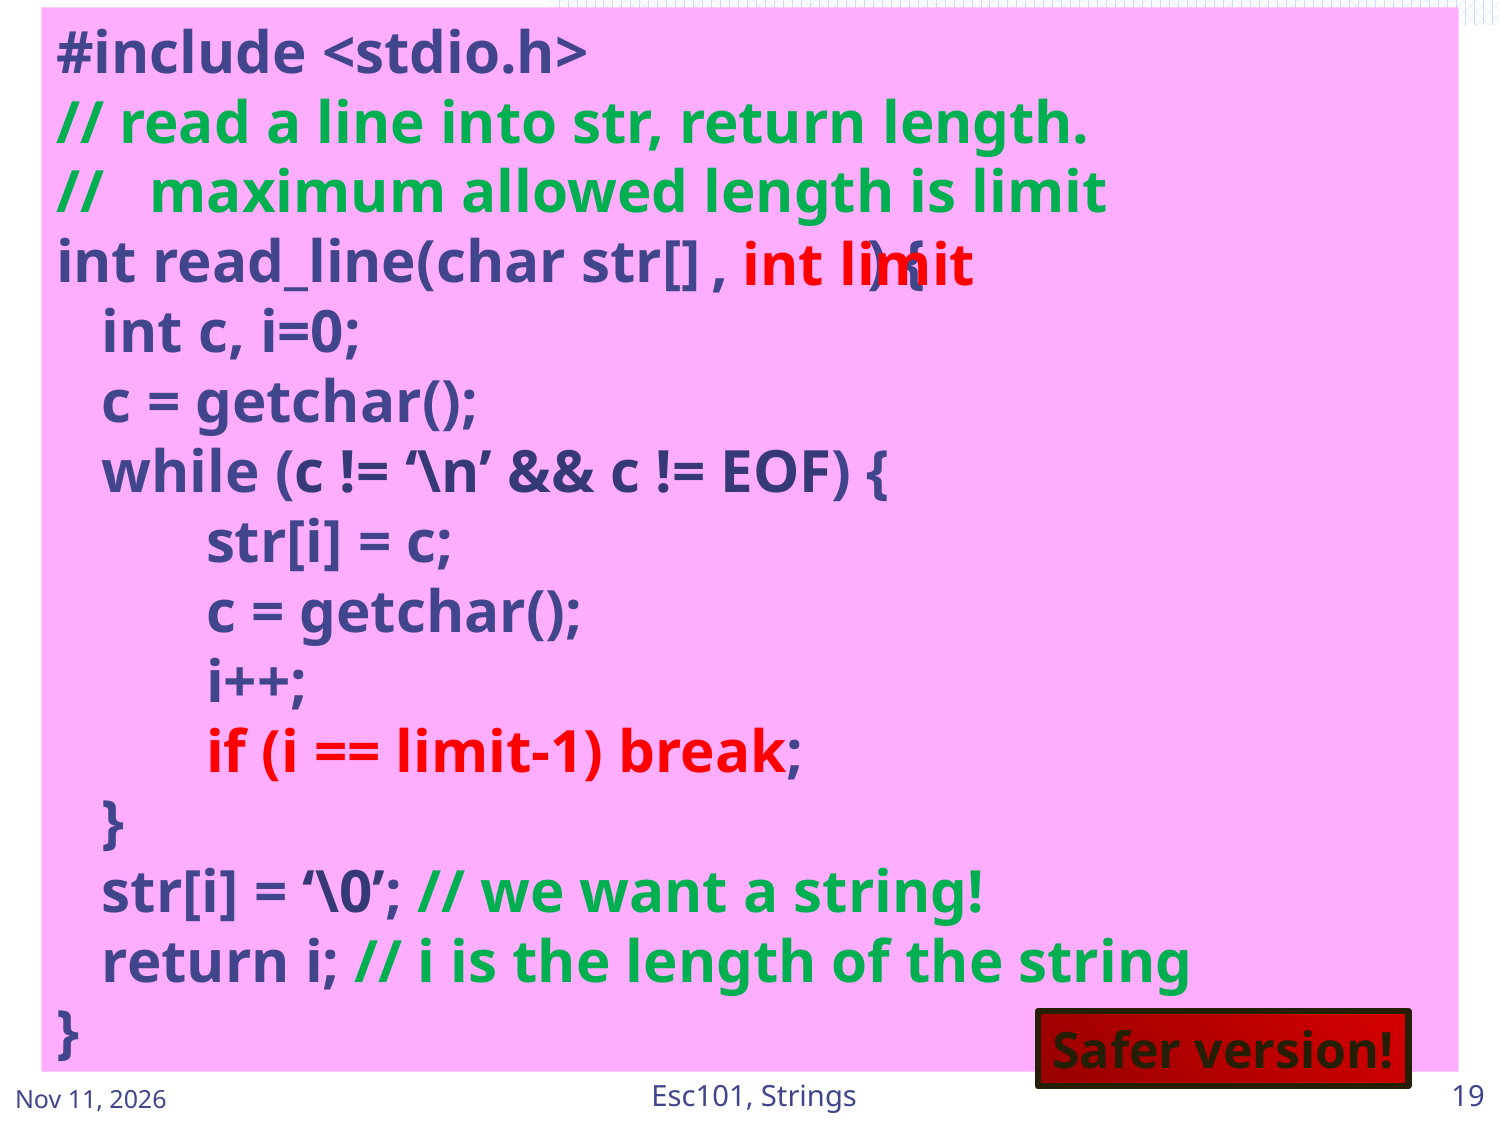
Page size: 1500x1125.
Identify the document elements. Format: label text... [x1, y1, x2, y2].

slide_number 19 [1187, 1049, 1500, 1125]
text_box Safer version! [1037, 1011, 1409, 1087]
text_box , int limit [696, 219, 991, 305]
slide_number Feb-15 [0, 1049, 313, 1125]
footer Esc101, Strings [483, 1072, 1026, 1125]
text_box #include <stdio.h> // read a line into str, return length. // maximum allowed length is limit int read_line(char str[] ) { int c, i=0; c = getchar(); while (c != ‘\n’ && c != EOF) { str[i] = c; c = getchar(); i++; if (i == limit-1) break; } str[i] = ‘\0’; // we want a string! return i; // i is the length of the string } [41, 7, 1459, 1072]
